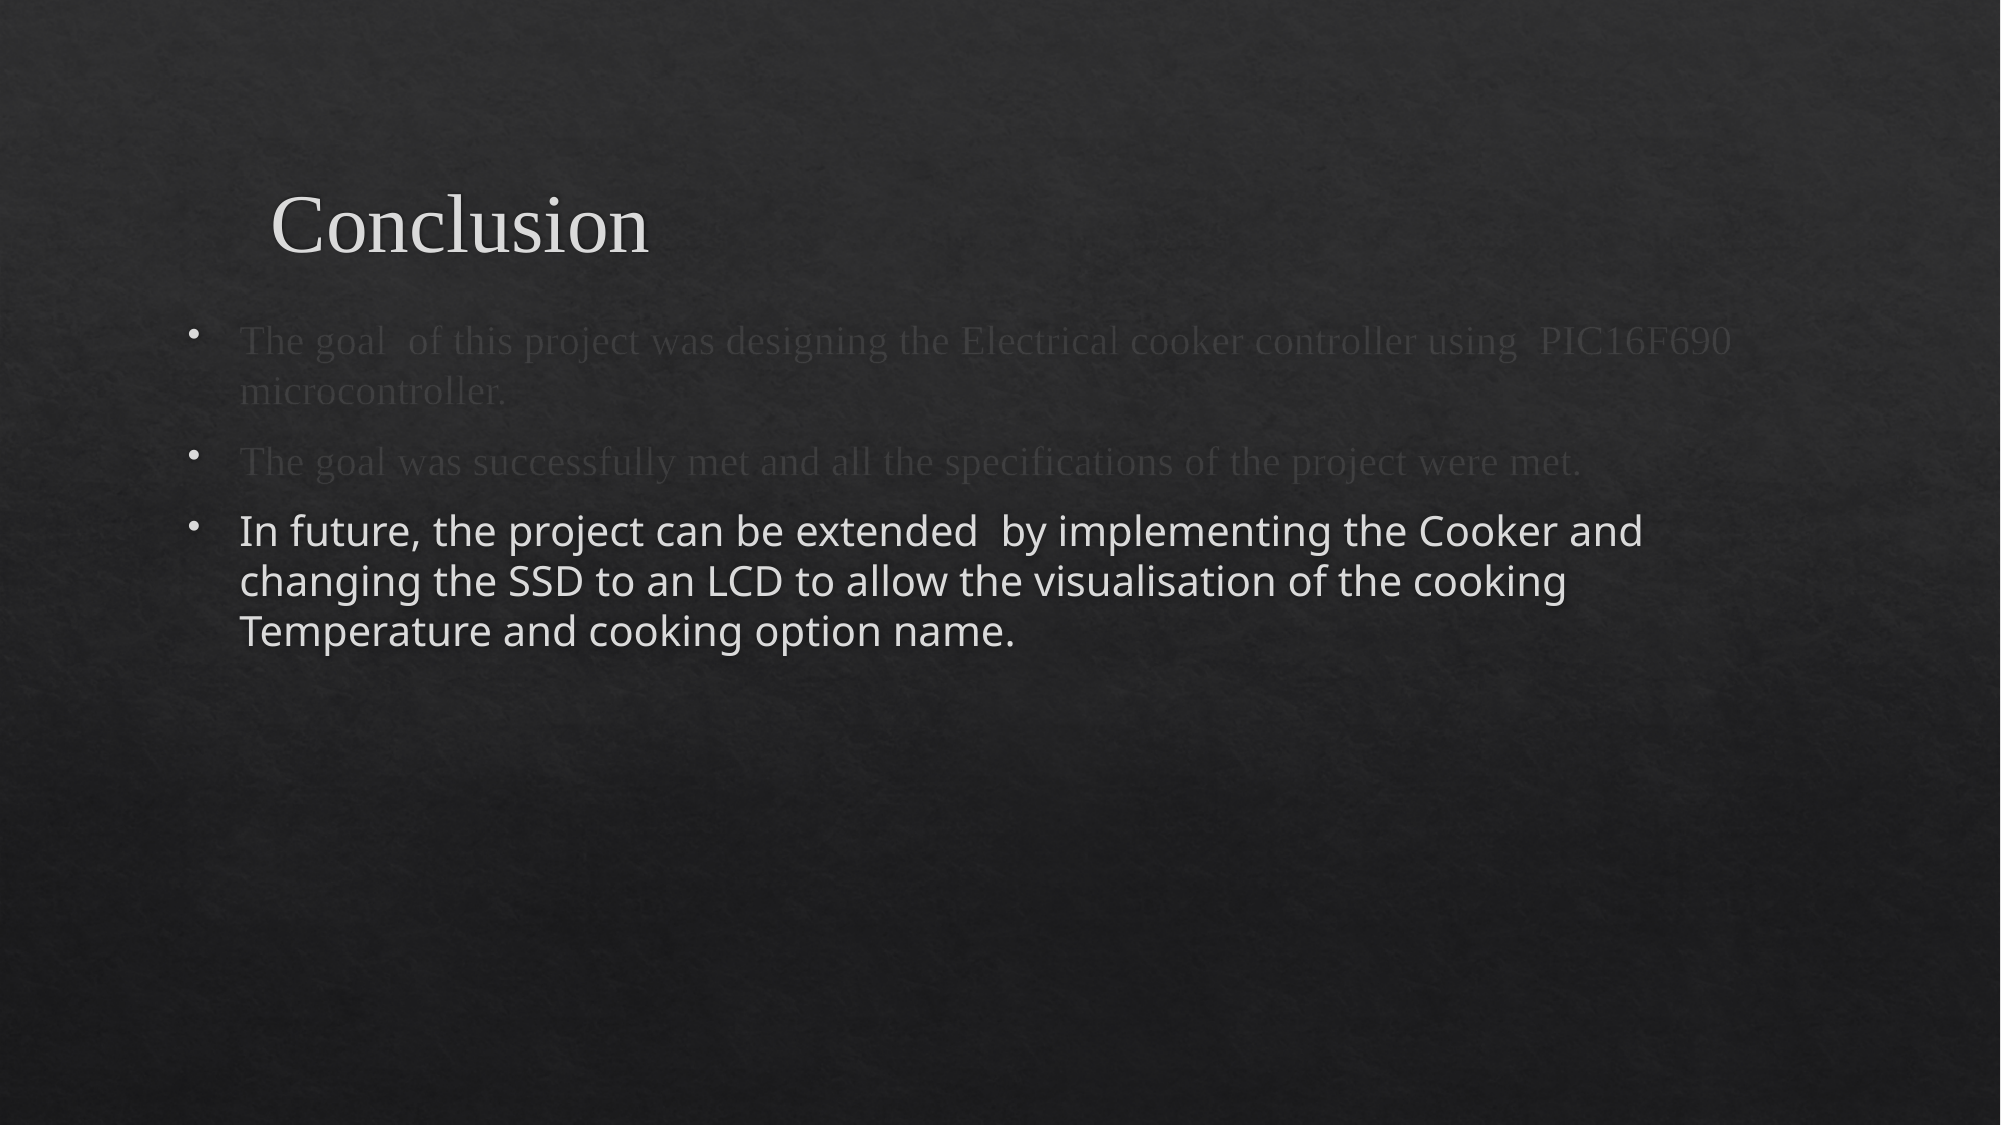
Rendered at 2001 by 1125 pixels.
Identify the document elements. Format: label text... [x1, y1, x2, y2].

list The goal of this project was designing the Electrical cooker controller using PIC16F690 microcontroller. The goal was successfully met and all the specifications of the project were met. In future, the project can be extended by implementing the Cooker and changing the SSD to an LCD to allow the visualisation of the cooking Temperature and cooking option name. [168, 305, 1784, 734]
title Conclusion [0, 161, 1231, 278]
